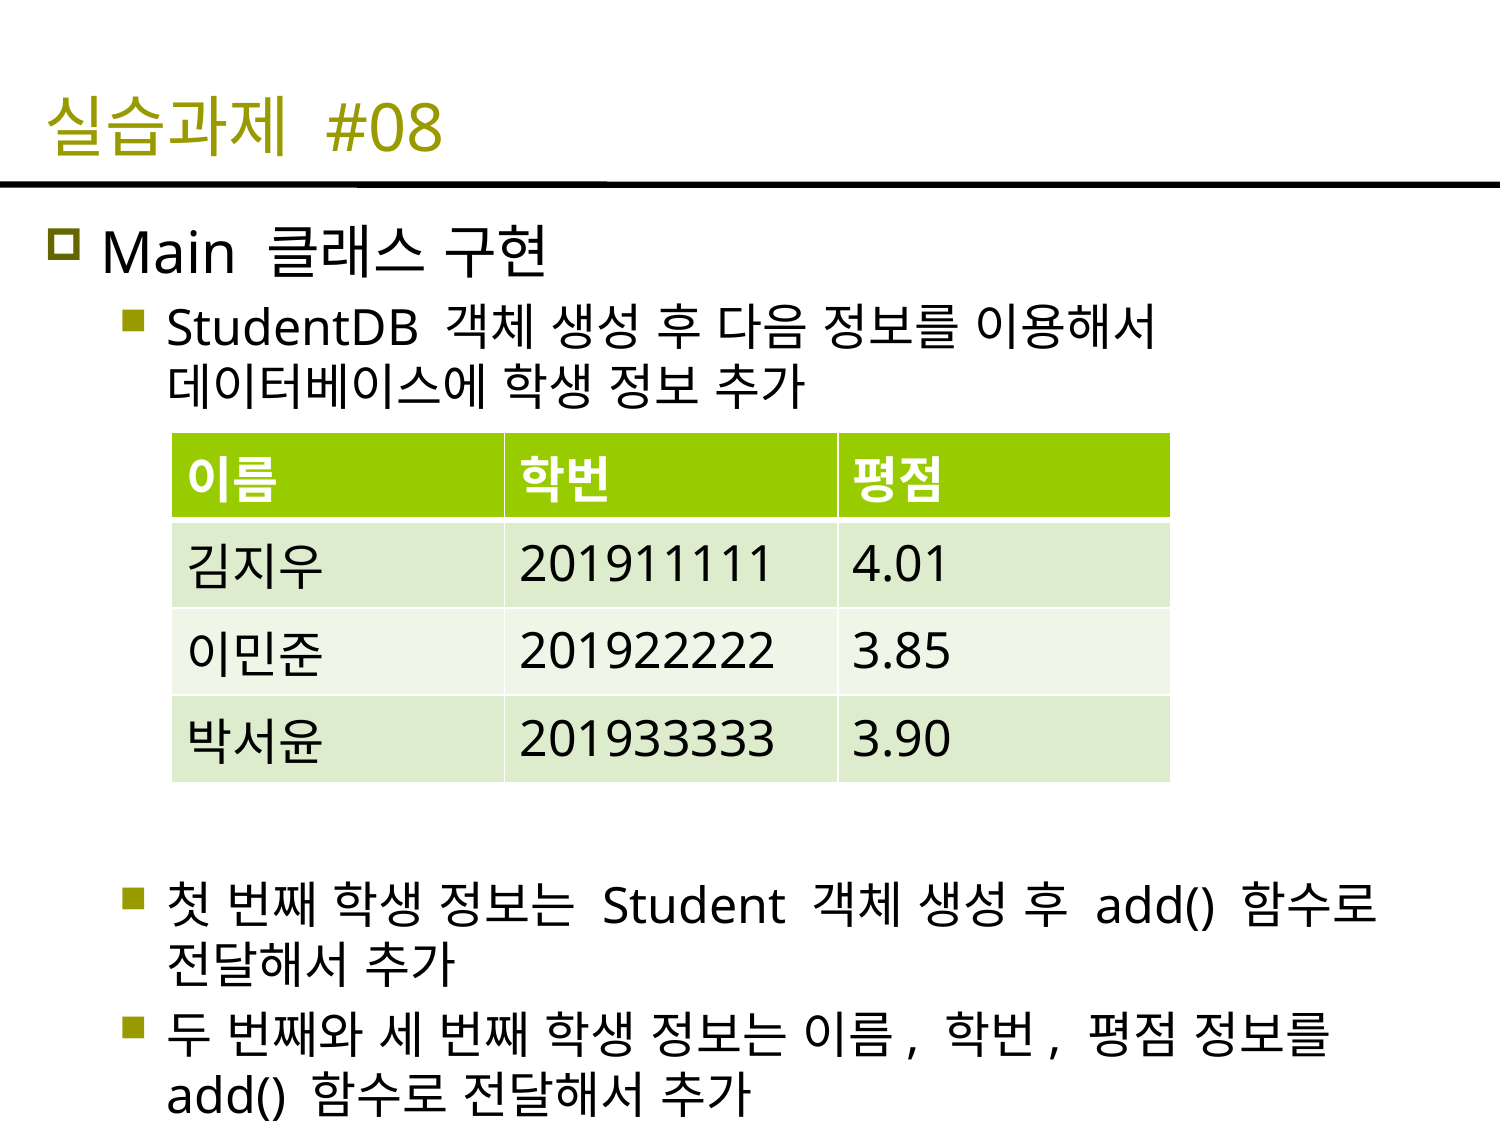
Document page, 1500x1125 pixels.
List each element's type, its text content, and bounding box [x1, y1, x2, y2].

table_cell 4.01 [839, 523, 1170, 607]
table_header 이름 [172, 433, 504, 517]
table_header 학번 [505, 433, 837, 517]
table_cell 3.85 [839, 609, 1170, 694]
table_cell 201911111 [505, 523, 837, 607]
table_cell 201933333 [505, 696, 837, 782]
table_cell 박서윤 [172, 696, 504, 782]
title 실습과제 #08 [29, 45, 1471, 173]
table_header 평점 [839, 433, 1170, 517]
list Main 클래스 구현 StudentDB 객체 생성 후 다음 정보를 이용해서 데이터베이스에 학생 정보 추가 첫 번째 학생 정보는 Student 객체 생성 후 add() 함수로 전달해서 추가 두 번째와 세 번째 학생 정보는 이름, 학번, 평점 정보를 add() 함수로 전달해서 추가 [29, 208, 1471, 1006]
table_cell 김지우 [172, 523, 504, 607]
table_cell 이민준 [172, 609, 504, 694]
table_cell 201922222 [505, 609, 837, 694]
table_cell 3.90 [839, 696, 1170, 782]
